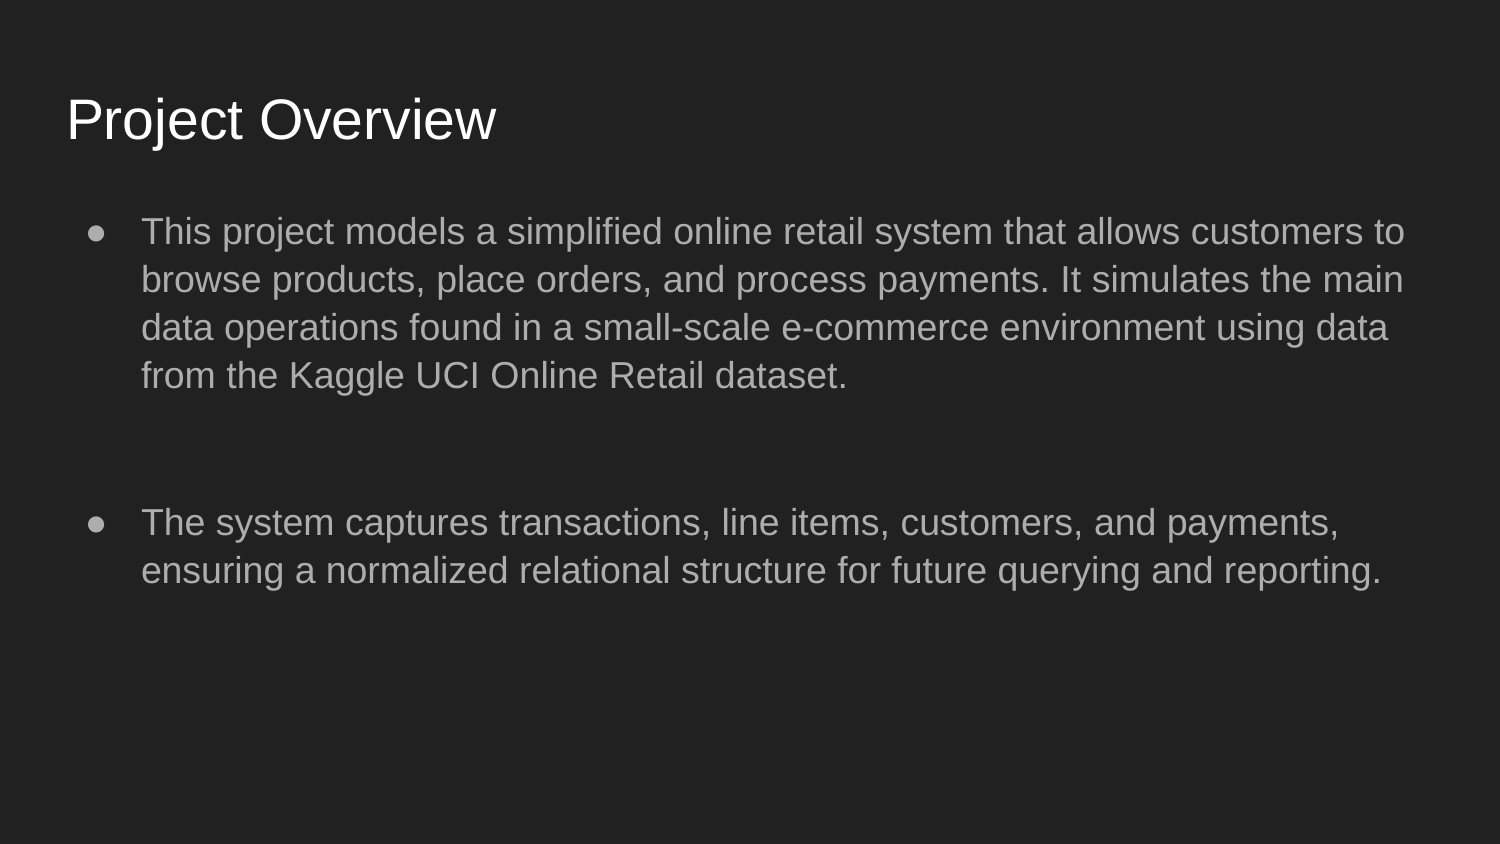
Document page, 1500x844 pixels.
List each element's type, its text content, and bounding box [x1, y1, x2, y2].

title Project Overview [51, 72, 1449, 167]
list This project models a simplified online retail system that allows customers to browse products, place orders, and process payments. It simulates the main data operations found in a small-scale e-commerce environment using data from the Kaggle UCI Online Retail dataset. The system captures transactions, line items, customers, and payments, ensuring a normalized relational structure for future querying and reporting. [51, 189, 1449, 750]
